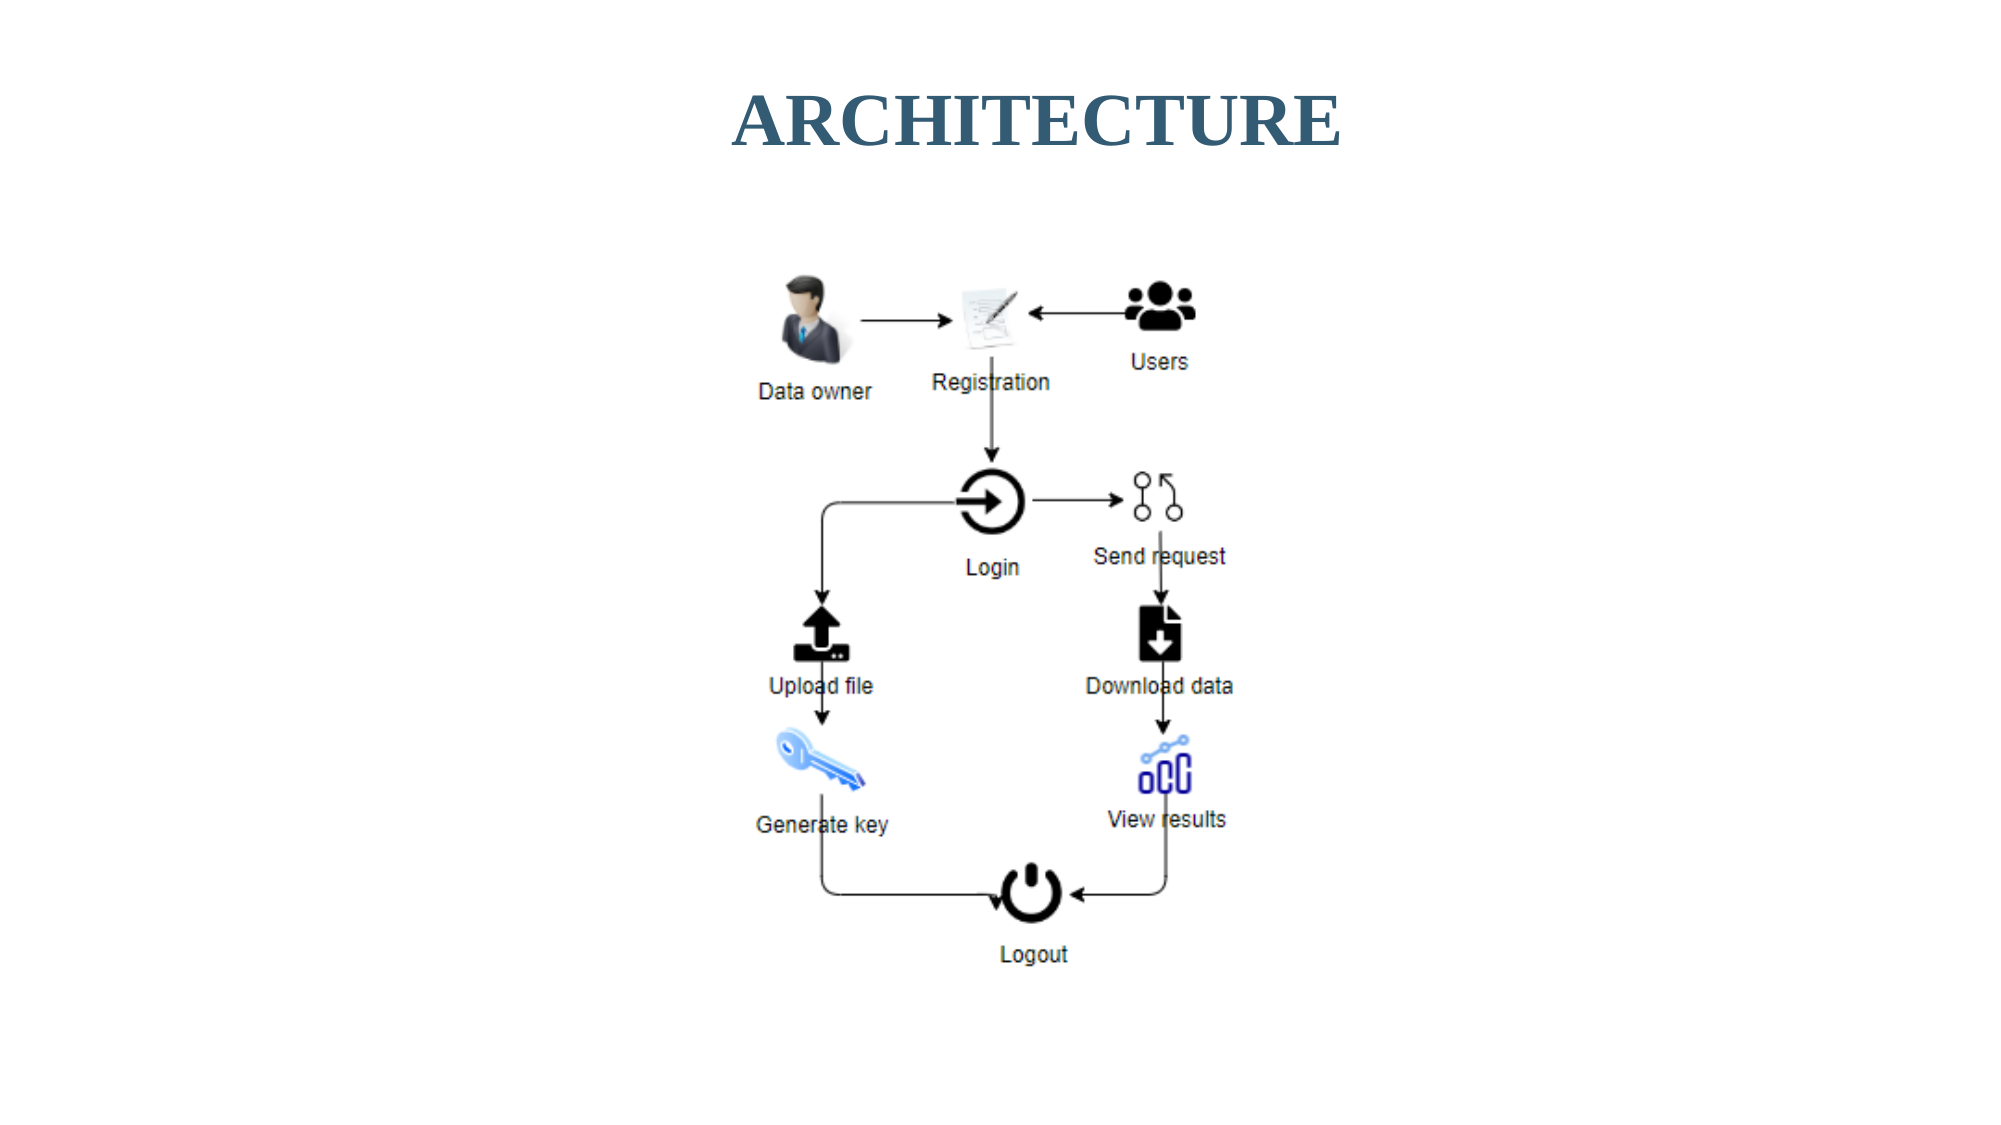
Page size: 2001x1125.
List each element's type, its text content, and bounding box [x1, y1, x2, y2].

text_box ARCHITECTURE [257, 0, 1669, 153]
picture [729, 259, 1271, 972]
